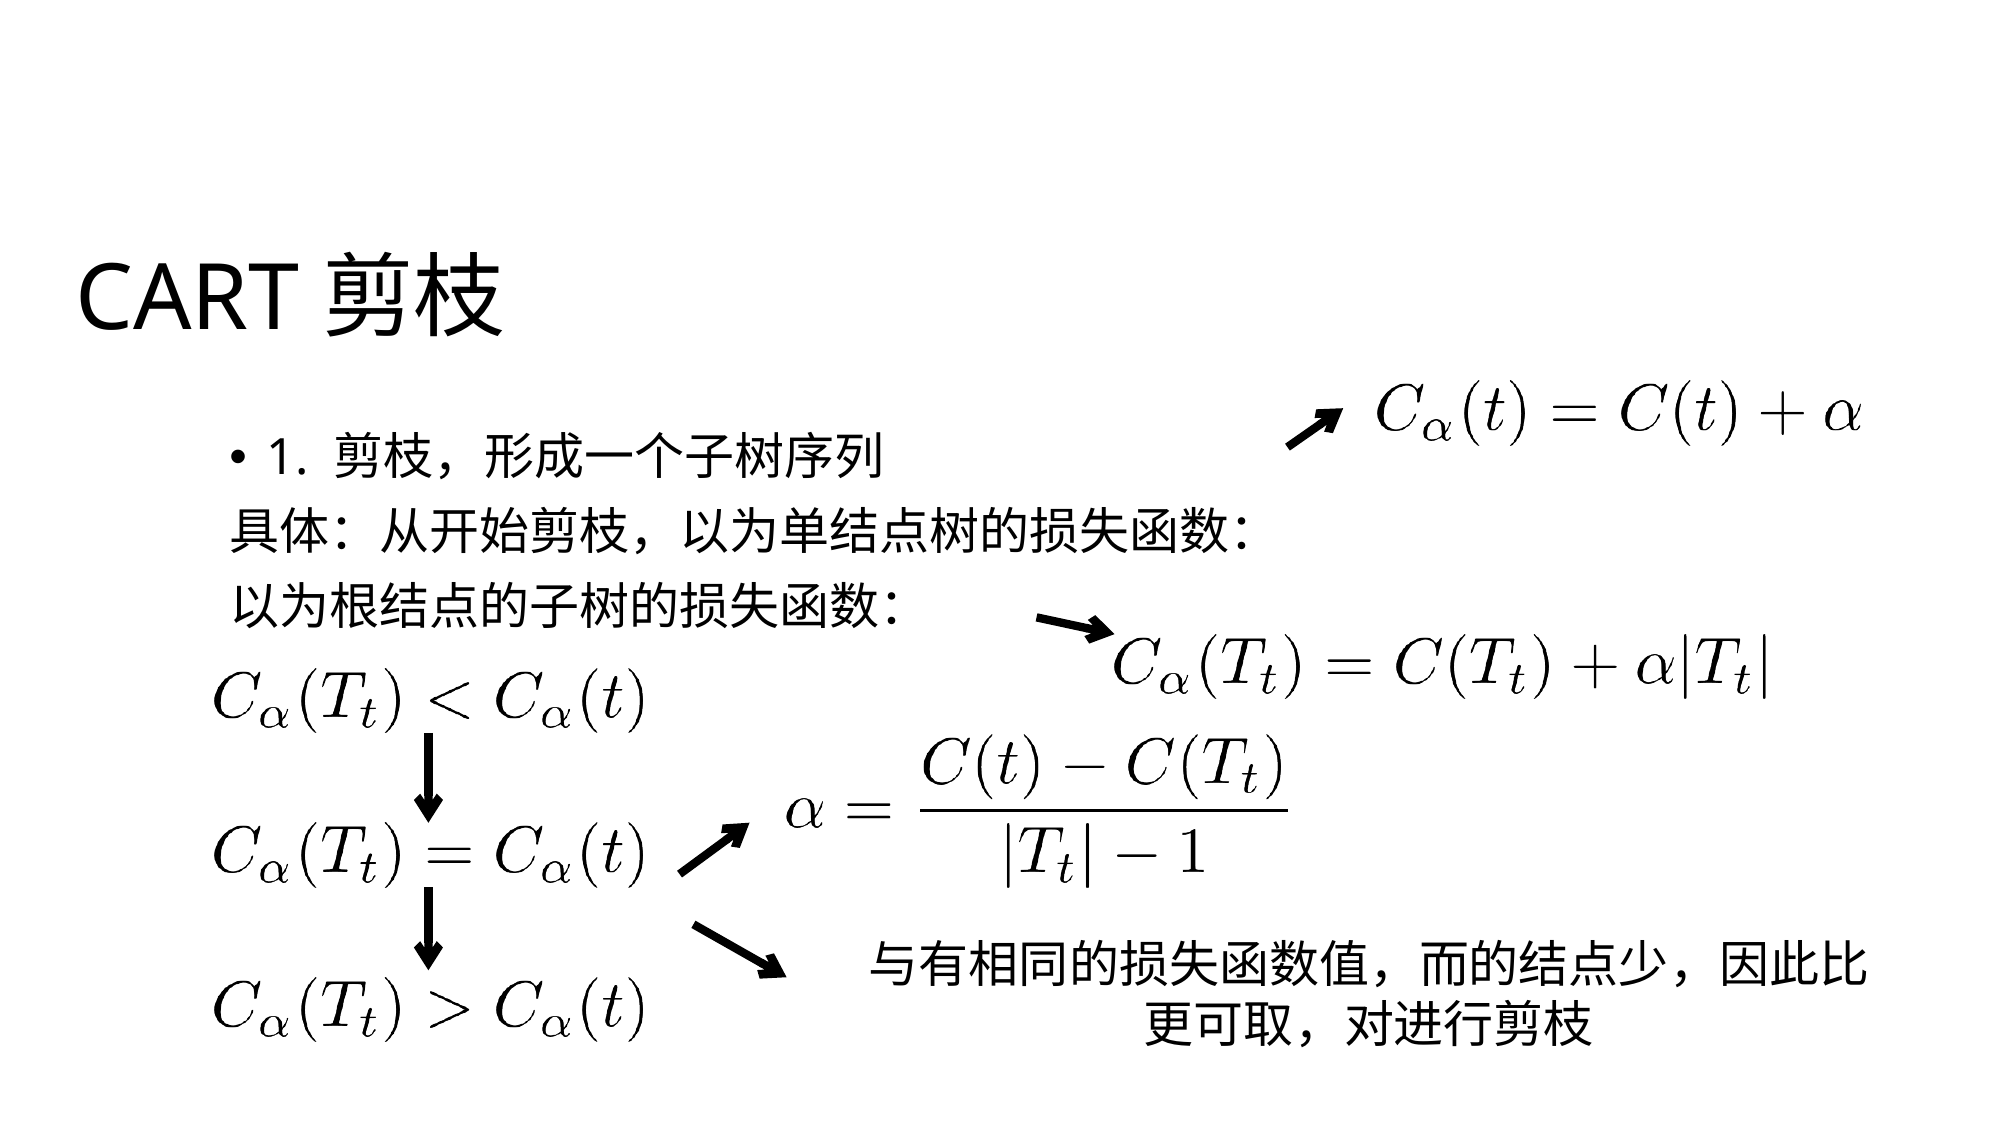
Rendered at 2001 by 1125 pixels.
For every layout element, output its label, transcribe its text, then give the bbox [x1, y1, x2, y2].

picture [214, 977, 643, 1043]
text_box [679, 822, 750, 875]
text_box CART剪枝 [60, 190, 1786, 409]
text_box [1287, 408, 1344, 448]
picture [1114, 634, 1766, 699]
picture [786, 734, 1288, 888]
picture [214, 668, 643, 733]
picture [1377, 380, 1861, 446]
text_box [693, 924, 787, 978]
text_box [1036, 617, 1115, 635]
picture [214, 822, 643, 888]
